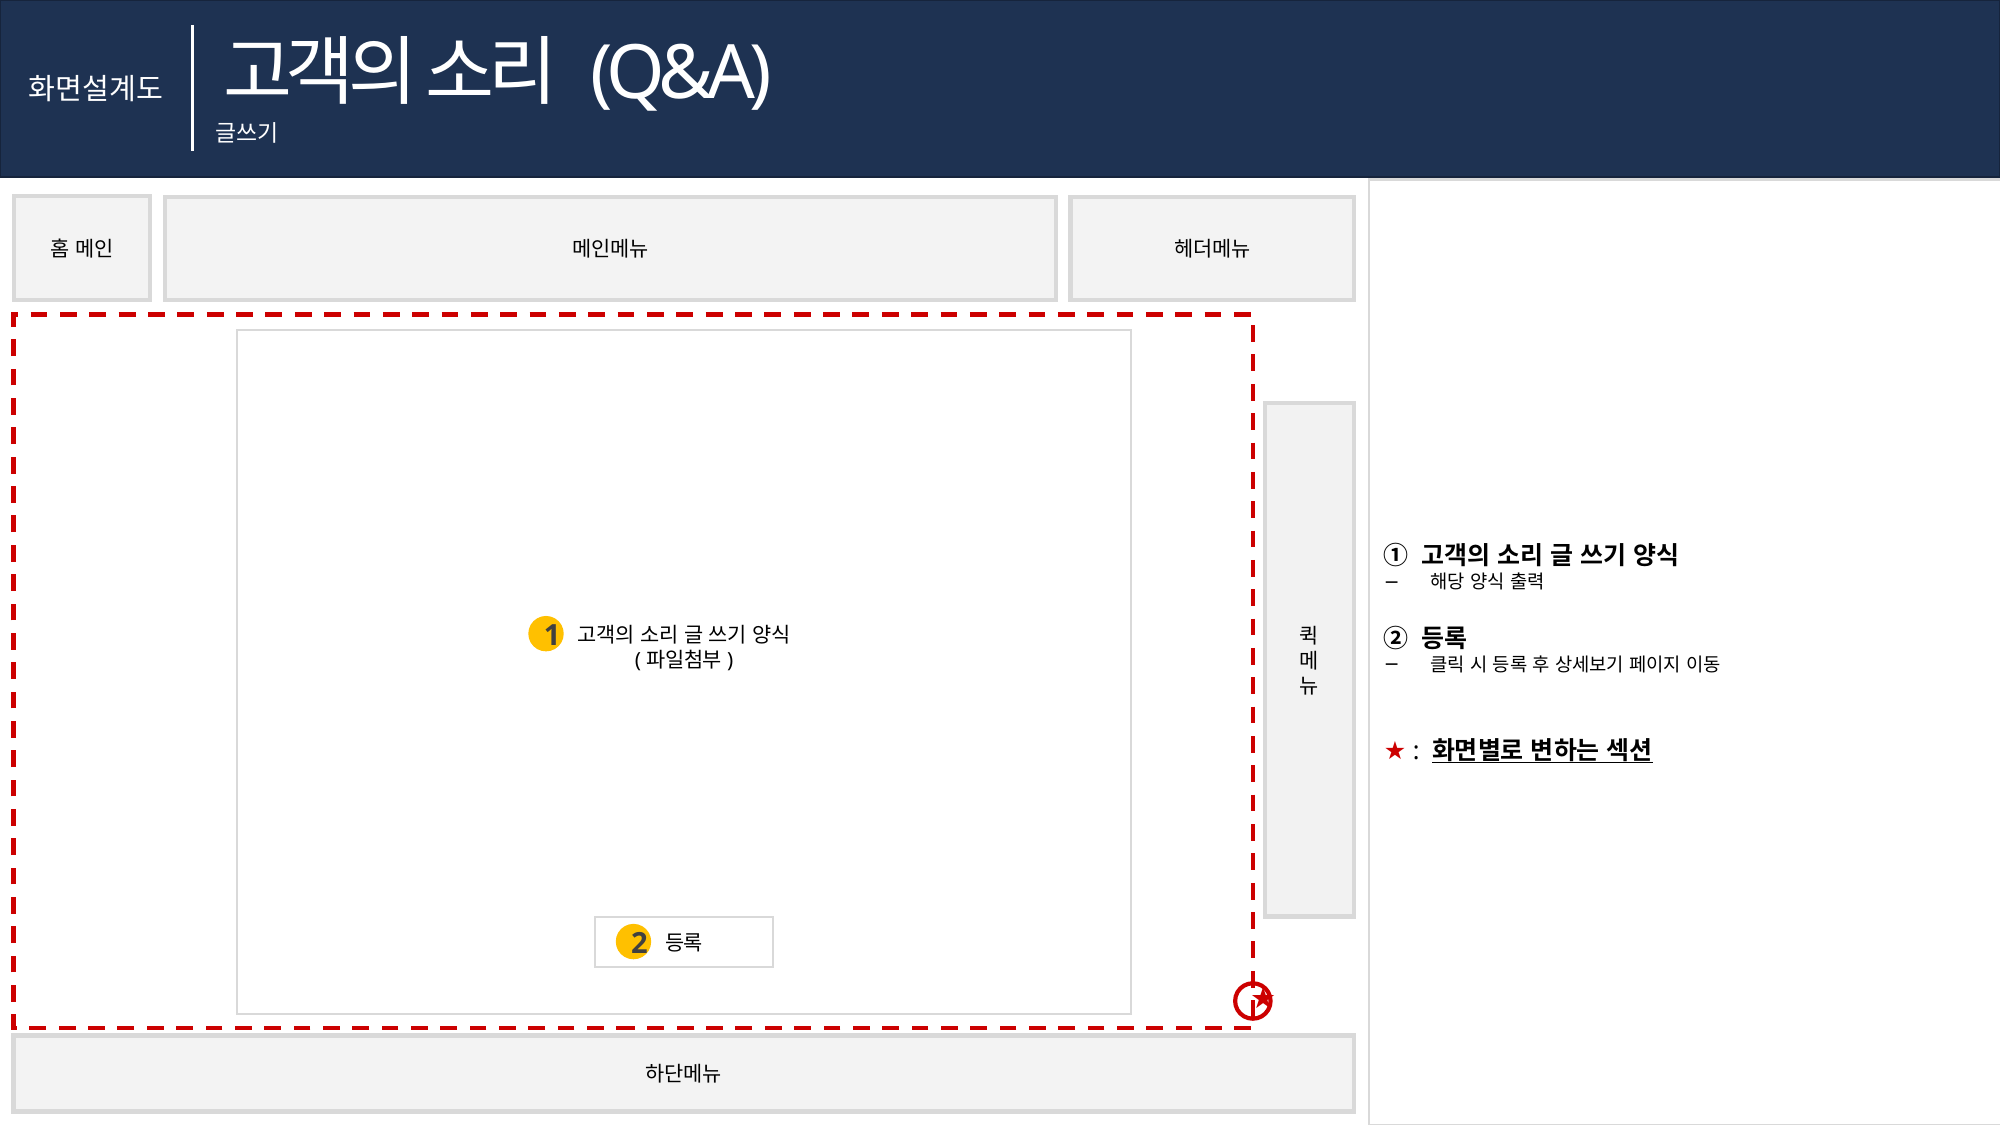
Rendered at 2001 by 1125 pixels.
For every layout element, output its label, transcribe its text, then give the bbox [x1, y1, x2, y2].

text_box [0, 0, 2000, 178]
text_box [13, 313, 1254, 1029]
text_box 홈 메인 [13, 195, 151, 301]
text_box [1235, 971, 1271, 1023]
text_box 글쓰기 [200, 110, 295, 154]
text_box 헤더메뉴 [1069, 196, 1355, 301]
text_box 화면설계도 [14, 62, 179, 113]
text_box 메인메뉴 [164, 196, 1057, 301]
text_box 고객의 소리 (Q&A) [208, 16, 787, 122]
text_box 퀵 메 뉴 [1264, 402, 1355, 918]
text_box ① 고객의 소리 글 쓰기 양식 해당 양식 출력 ② 등록 클릭 시 등록 후 상세보기 페이지 이동 ★ : 화면별로 변하는 섹션 [1368, 178, 2000, 1125]
text_box 하단메뉴 [12, 1034, 1355, 1113]
